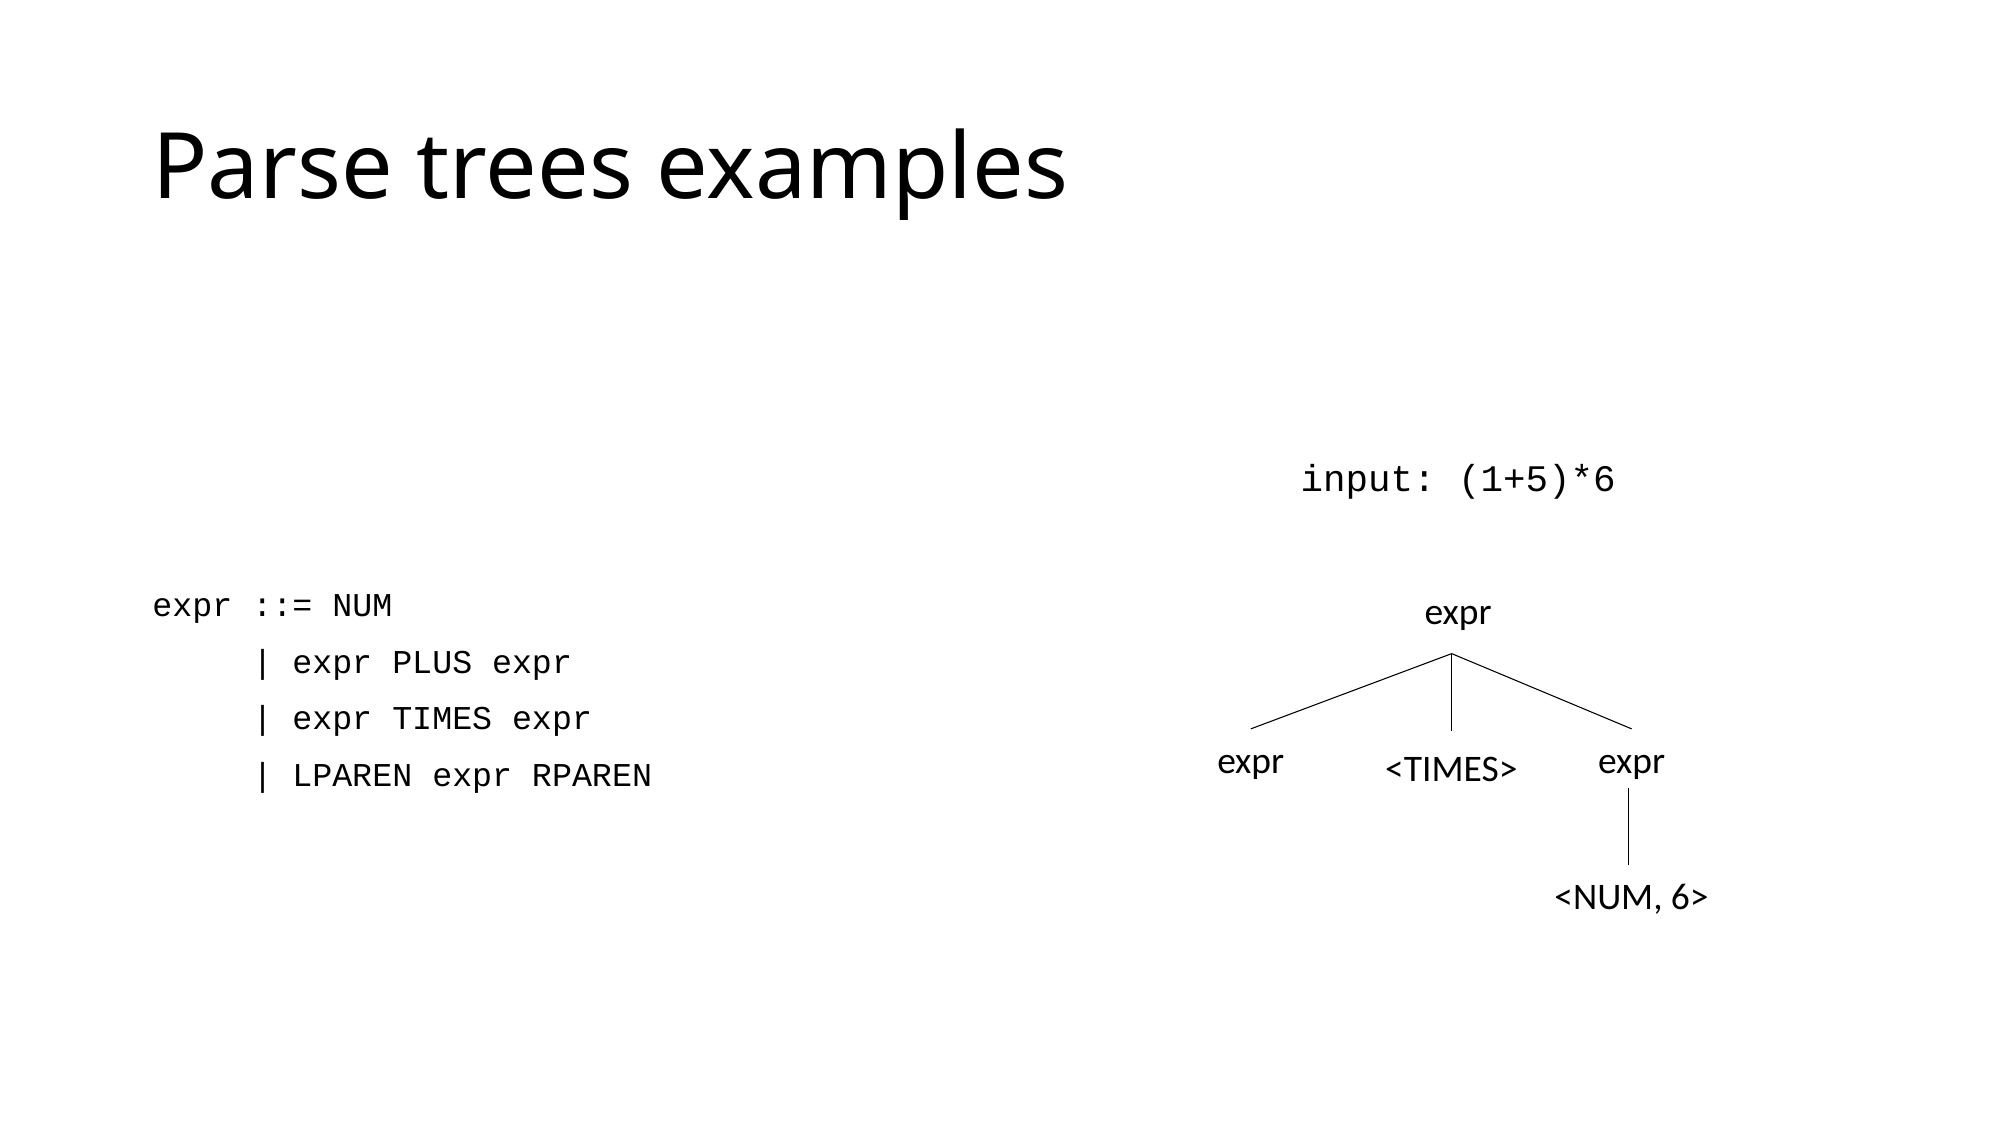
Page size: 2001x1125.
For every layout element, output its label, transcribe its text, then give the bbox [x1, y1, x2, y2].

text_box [1250, 653, 1451, 729]
text_box expr [1409, 580, 1507, 640]
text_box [1451, 653, 1632, 729]
text_box expr [1583, 728, 1681, 789]
text_box <NUM, 6> [1539, 864, 1724, 925]
text_box input: (1+5)*6 [1285, 446, 1631, 506]
title Parse trees examples [137, 59, 1863, 278]
text_box expr [1202, 728, 1300, 789]
text_box <TIMES> [1370, 737, 1533, 797]
text_box expr ::= NUM | expr PLUS expr | expr TIMES expr | LPAREN expr RPAREN [137, 580, 757, 840]
